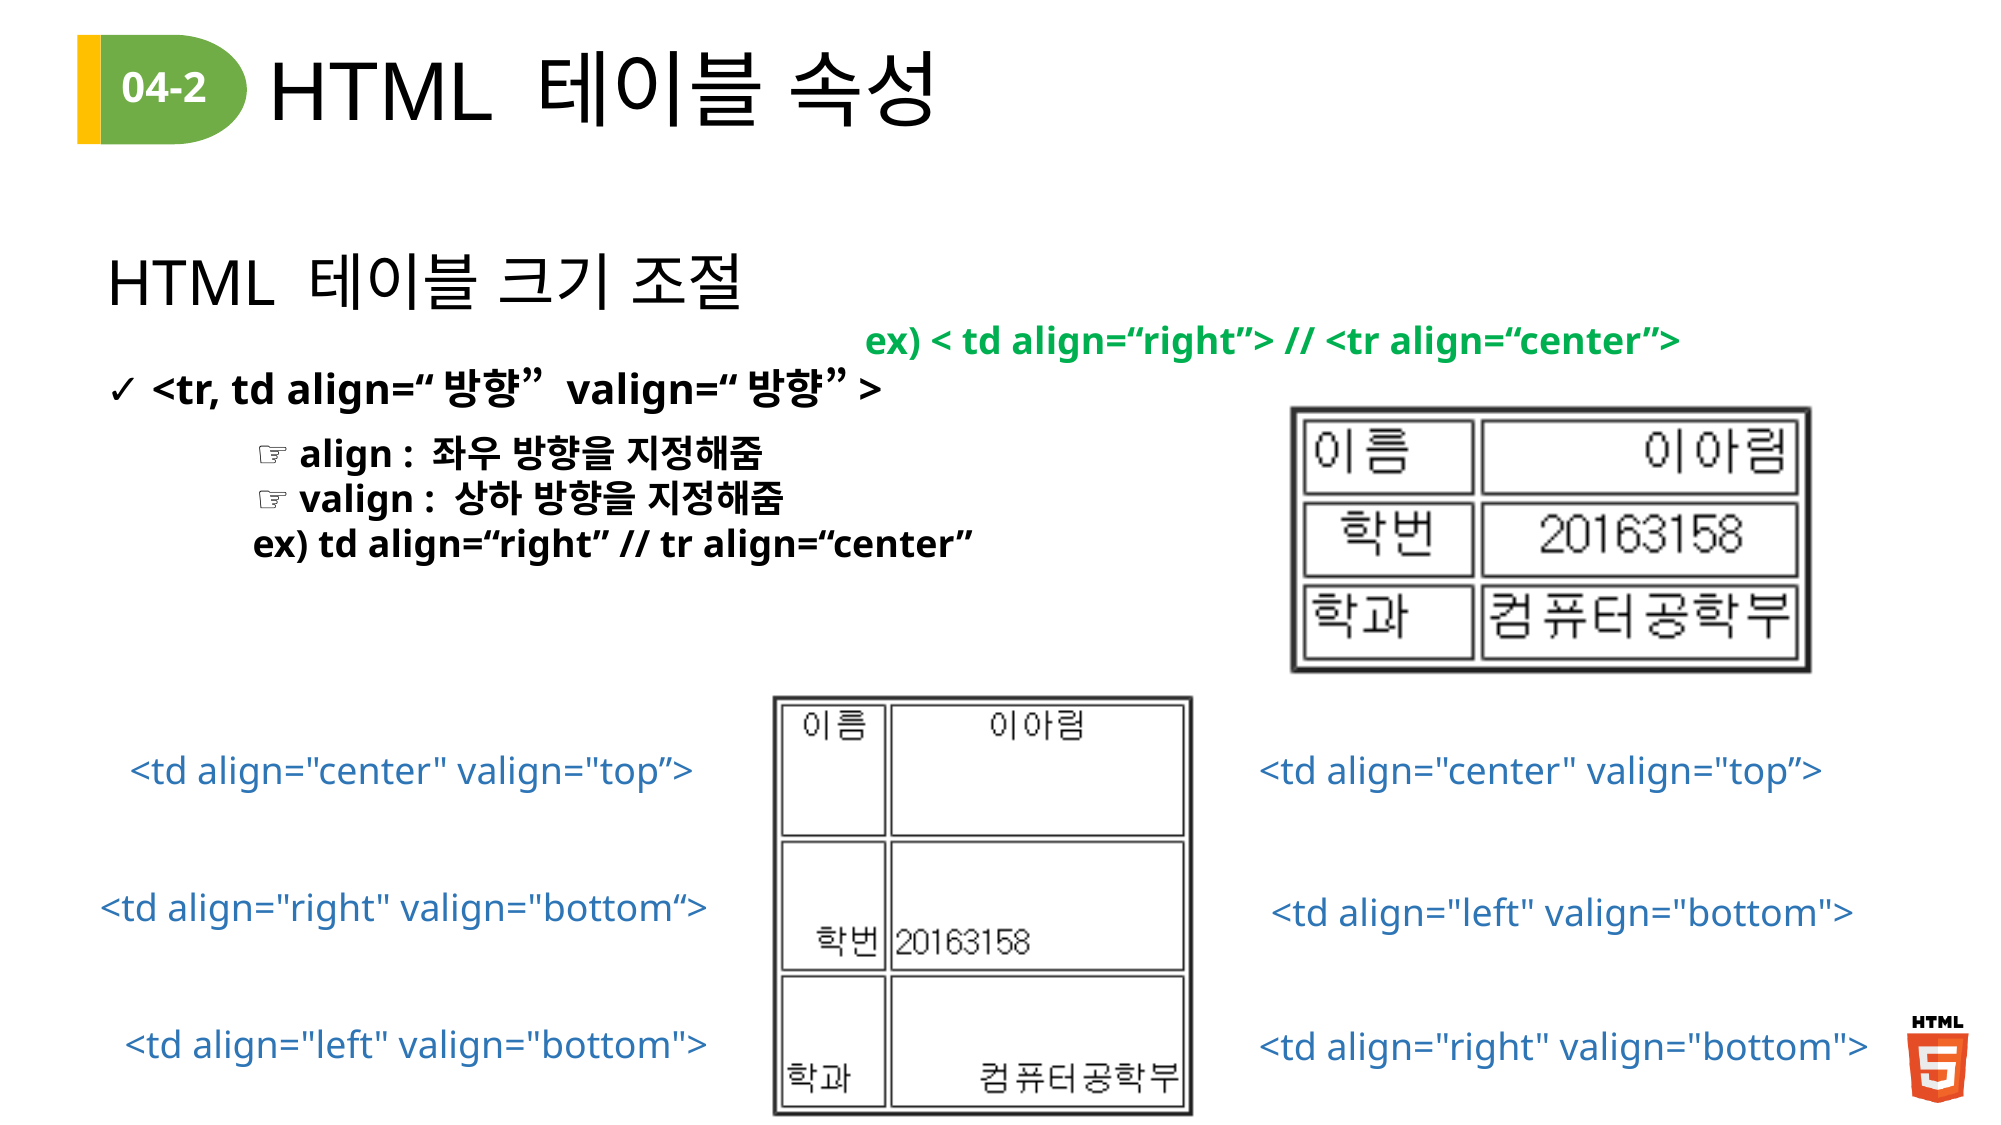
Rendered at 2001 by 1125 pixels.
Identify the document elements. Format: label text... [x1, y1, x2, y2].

text_box <td align="center" valign="top”> [1244, 739, 1839, 800]
text_box 04-2 [106, 52, 253, 118]
text_box <td align="right" valign="bottom“> [84, 876, 725, 937]
text_box <td align="left" valign="bottom"> [109, 1013, 724, 1074]
text_box HTML 테이블 속성 [253, 38, 1746, 149]
picture [767, 688, 1202, 1125]
text_box <td align="center" valign="top”> [114, 739, 710, 800]
text_box <td align="left" valign="bottom"> [1255, 881, 1870, 941]
text_box <td align="right" valign="bottom"> [1243, 1015, 1885, 1076]
picture [1282, 395, 1822, 688]
text_box HTML 테이블 크기 조절 ex) < td align=“right”> // <tr align=“center”> ✓ <tr, td align=“방향” valign=“방향”> ☞ align : 좌우 방향을 지정해줌 ☞ valign : 상하 방향을 지정해줌 ex) td align=“right” // tr align=“center” [91, 235, 1982, 663]
picture [1894, 1016, 1981, 1103]
